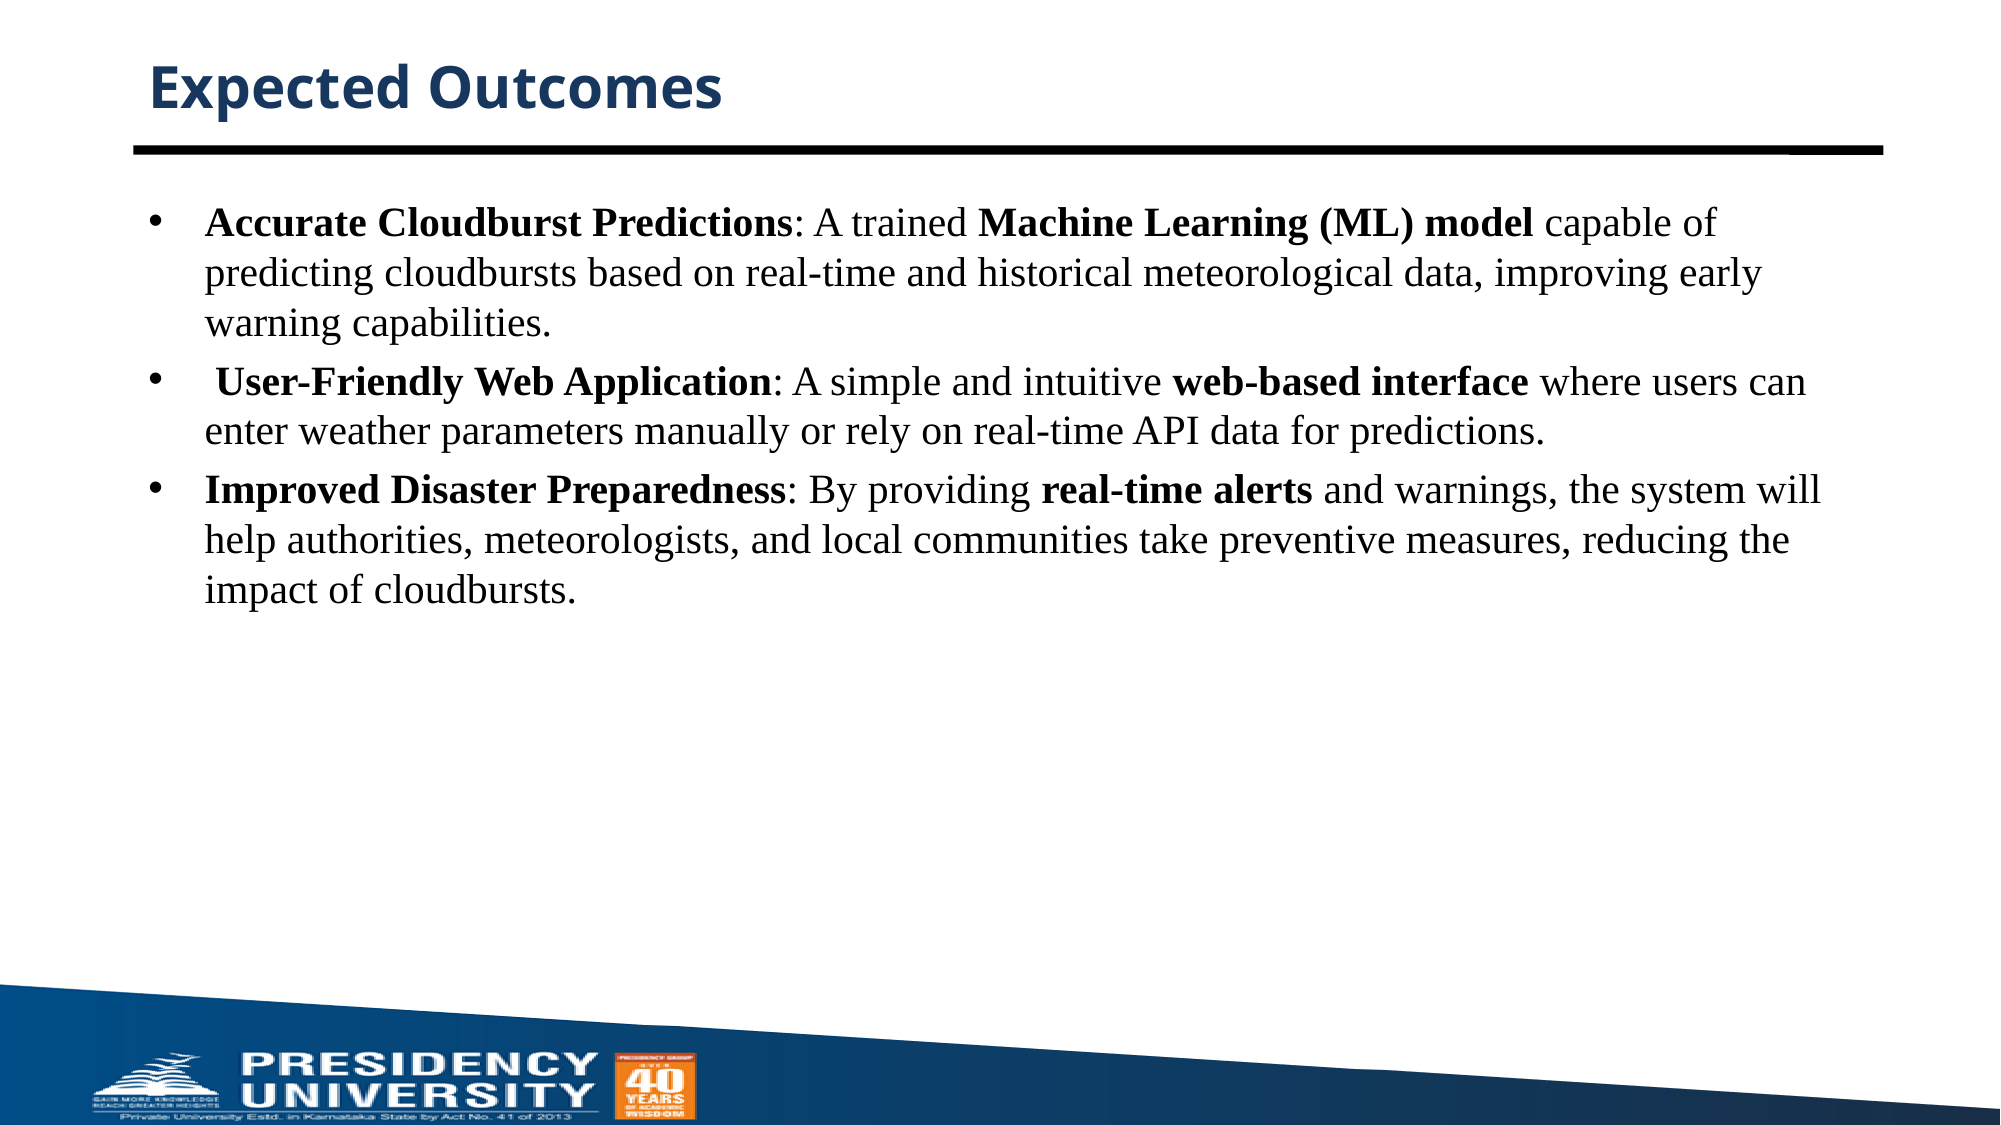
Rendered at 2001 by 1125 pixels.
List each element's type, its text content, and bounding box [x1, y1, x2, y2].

picture [0, 982, 2000, 1125]
list Accurate Cloudburst Predictions: A trained Machine Learning (ML) model capable of predicting cloudbursts based on real-time and historical meteorological data, improving early warning capabilities. User-Friendly Web Application: A simple and intuitive web-based interface where users can enter weather parameters manually or rely on real-time API data for predictions. Improved Disaster Preparedness: By providing real-time alerts and warnings, the system will help authorities, meteorologists, and local communities take preventive measures, reducing the impact of cloudbursts. [133, 187, 1884, 1000]
title Expected Outcomes [133, 45, 1884, 125]
